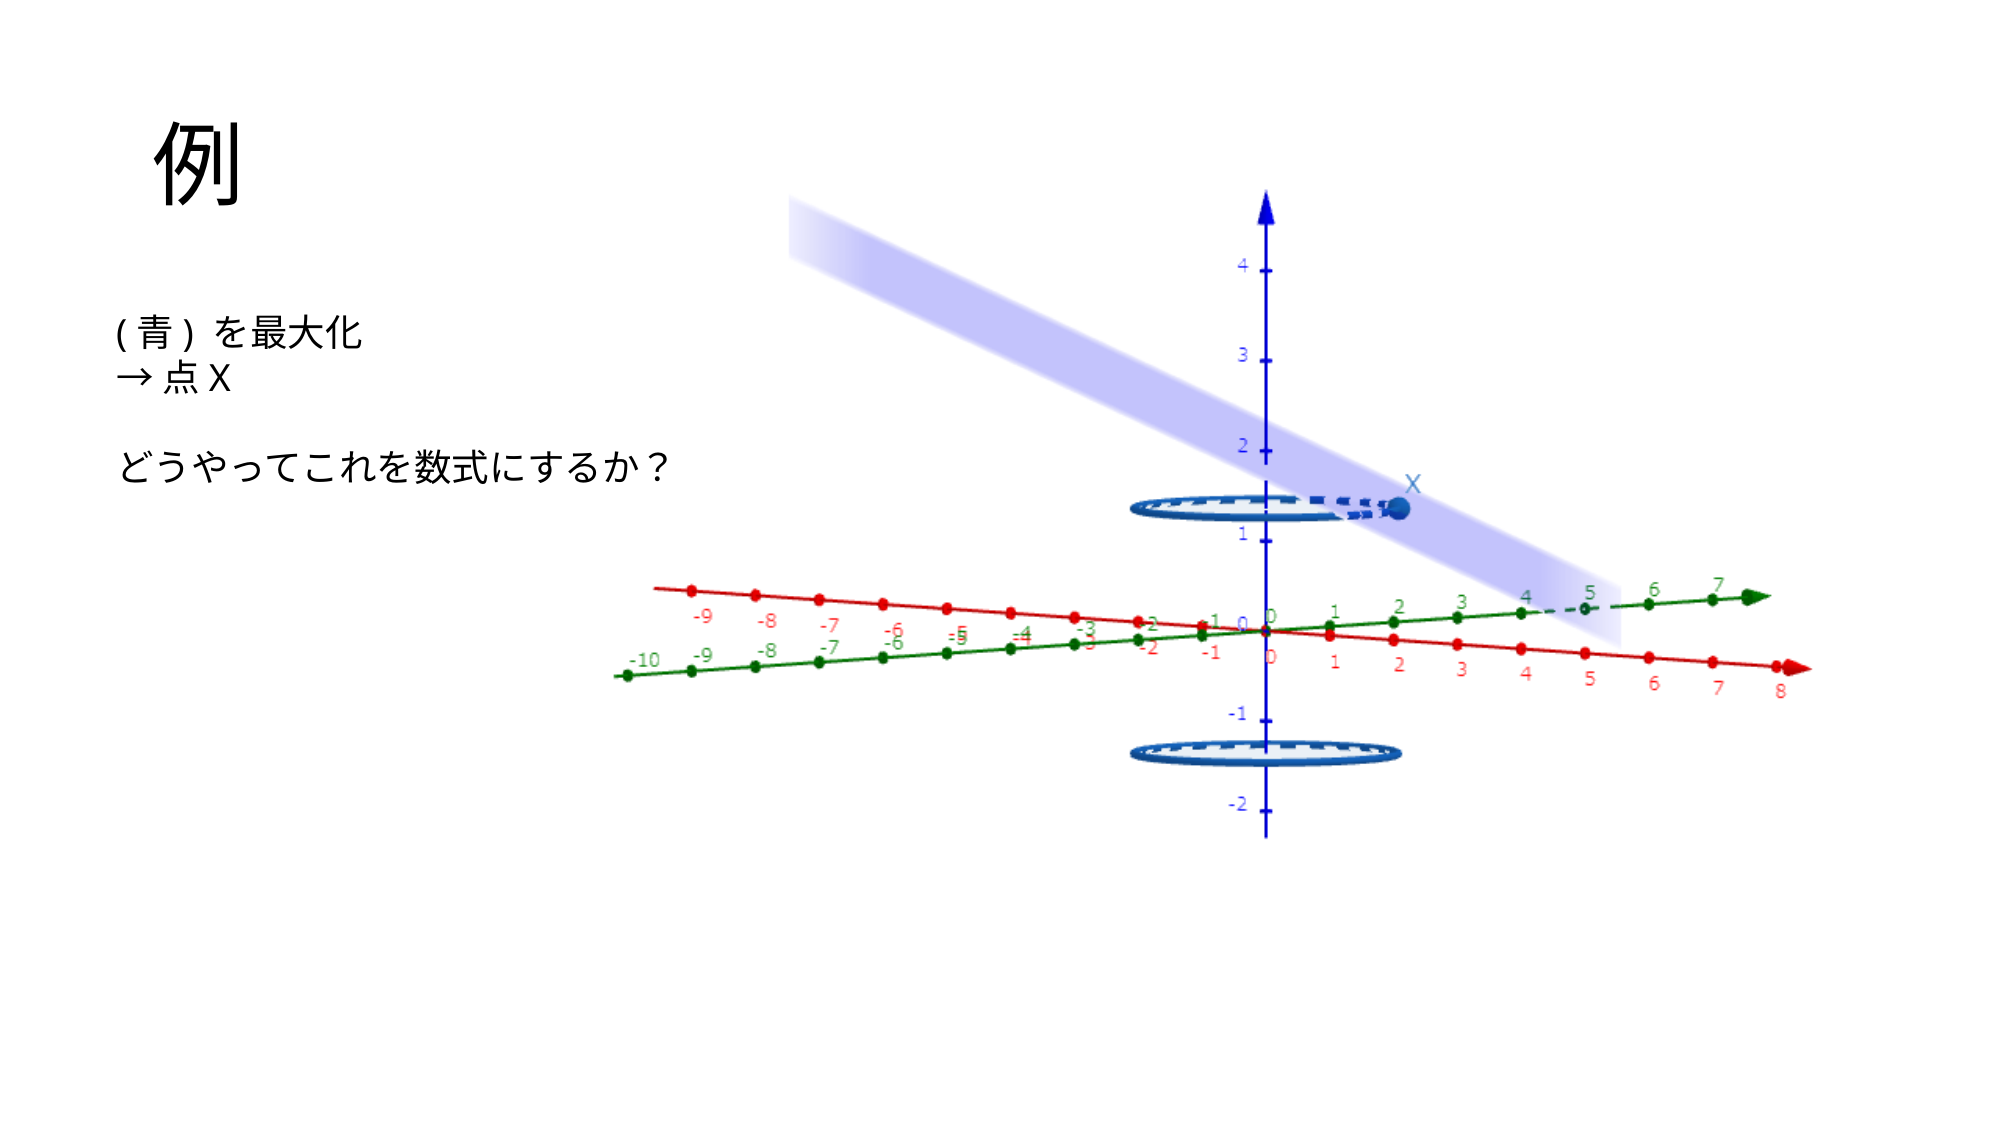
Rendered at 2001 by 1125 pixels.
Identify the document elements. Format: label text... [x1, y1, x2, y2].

title 例 [137, 59, 1863, 278]
picture [564, 124, 1903, 872]
